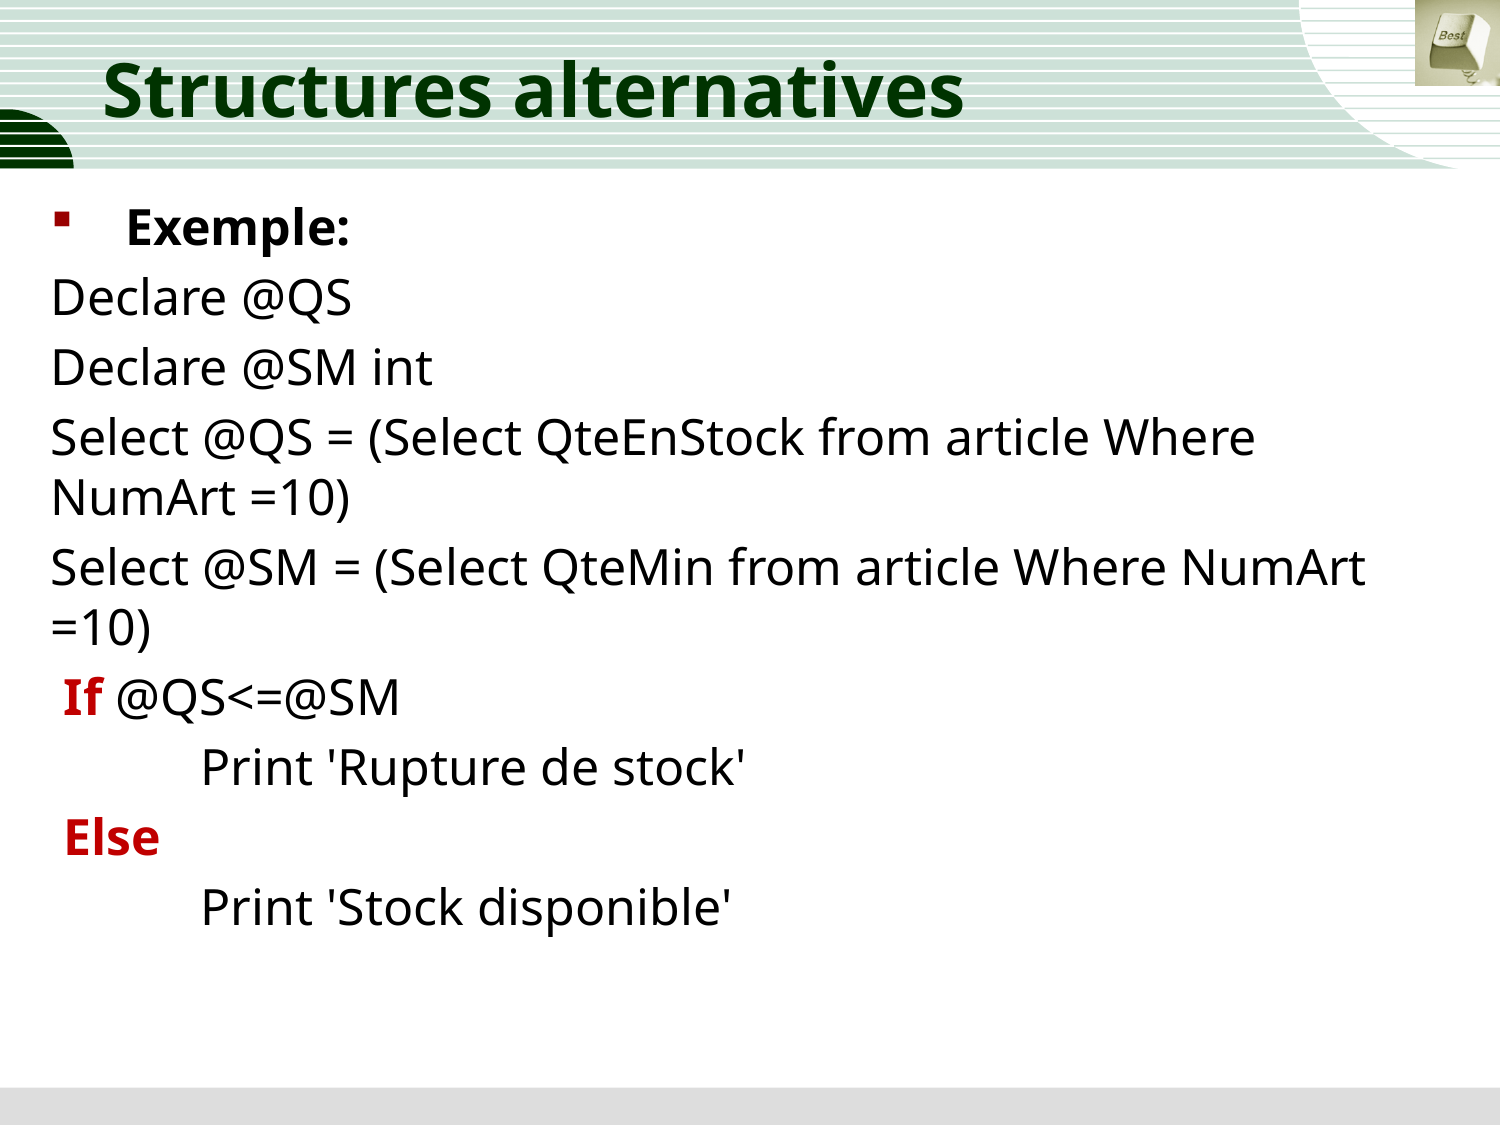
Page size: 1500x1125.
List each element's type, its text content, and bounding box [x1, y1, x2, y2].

title Structures alternatives [87, 37, 1261, 138]
picture [1415, 0, 1500, 86]
list Exemple: Declare @QS Declare @SM int Select @QS = (Select QteEnStock from article Where NumArt =10) Select @SM = (Select QteMin from article Where NumArt =10) If @QS<=@SM Print 'Rupture de stock' Else Print 'Stock disponible' [35, 188, 1445, 1072]
